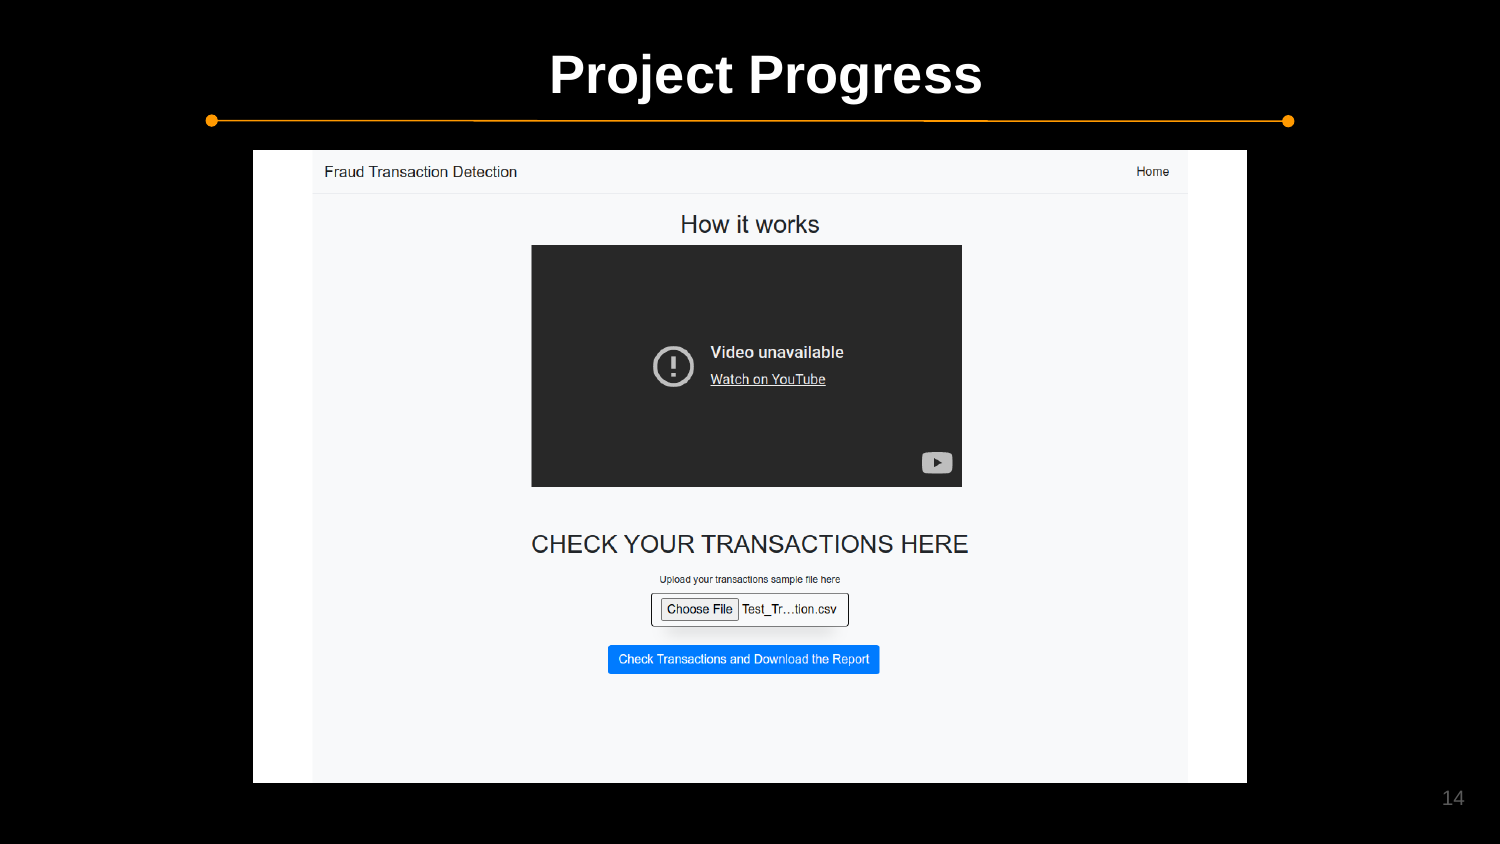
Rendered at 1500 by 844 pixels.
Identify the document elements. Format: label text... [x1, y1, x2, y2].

text_box Project Progress [268, 24, 1266, 119]
picture [252, 150, 1248, 783]
slide_number ‹#› [1389, 764, 1480, 830]
